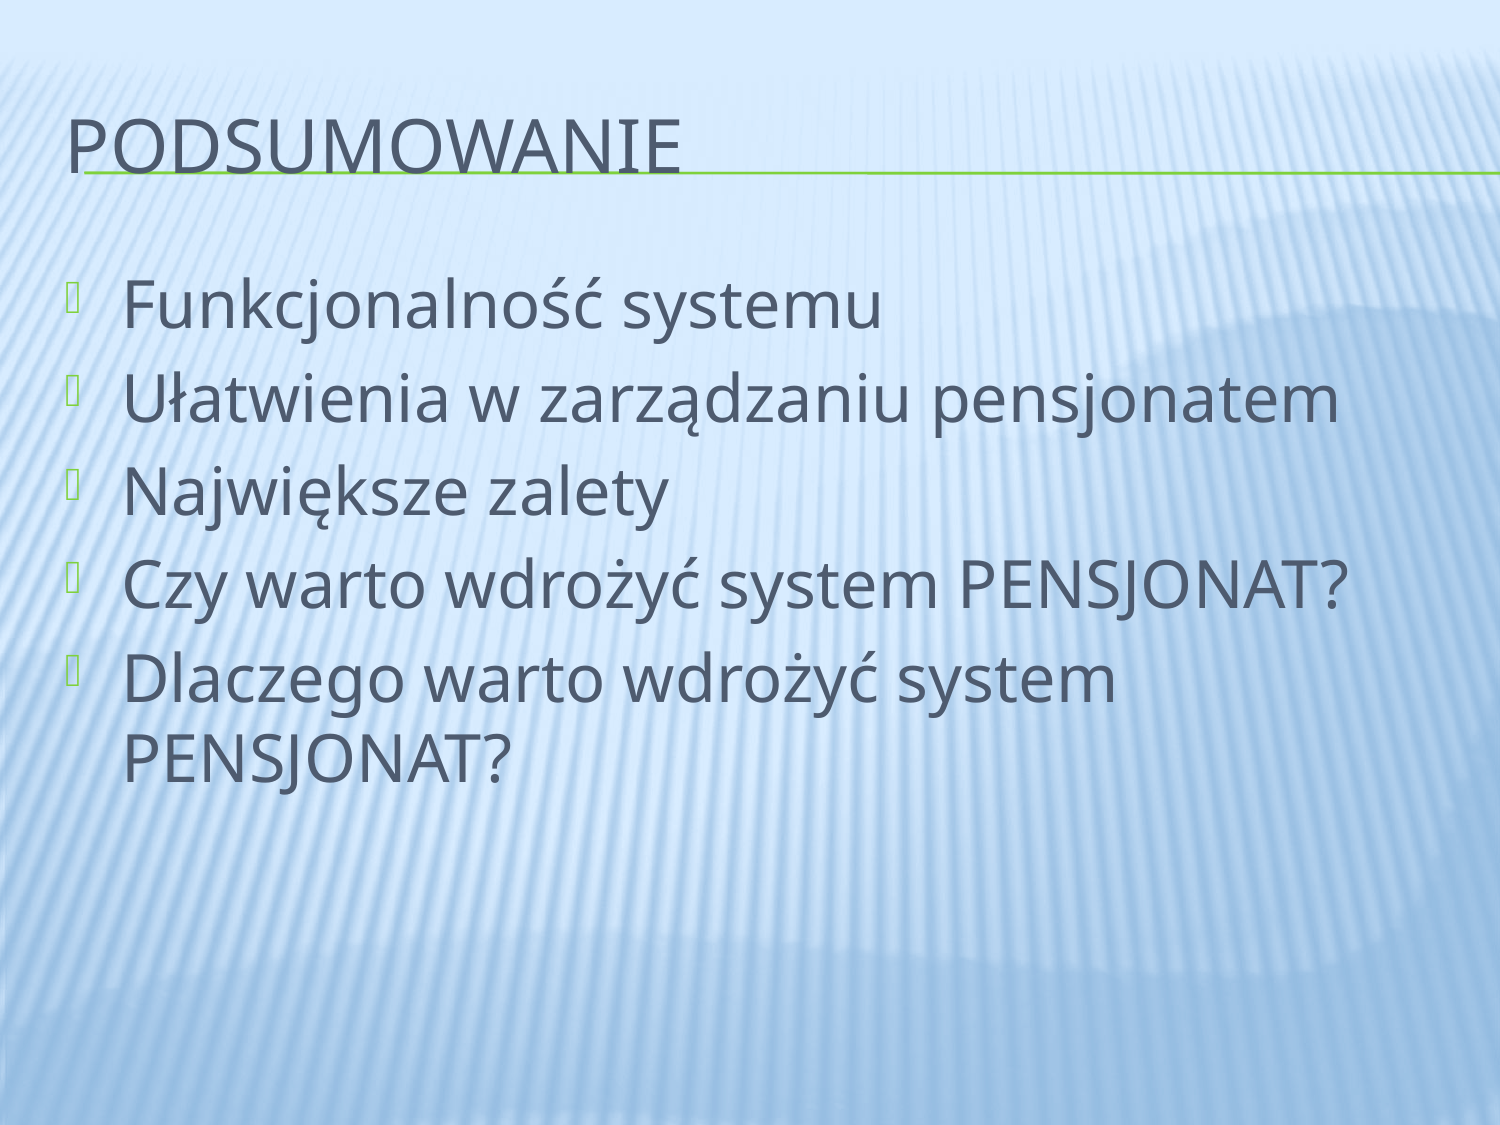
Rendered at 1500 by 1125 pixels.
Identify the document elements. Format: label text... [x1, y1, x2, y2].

title Podsumowanie [50, 75, 1475, 213]
list Funkcjonalność systemu Ułatwienia w zarządzaniu pensjonatem Największe zalety Czy warto wdrożyć system PENSJONAT? Dlaczego warto wdrożyć system PENSJONAT? [50, 254, 1475, 998]
